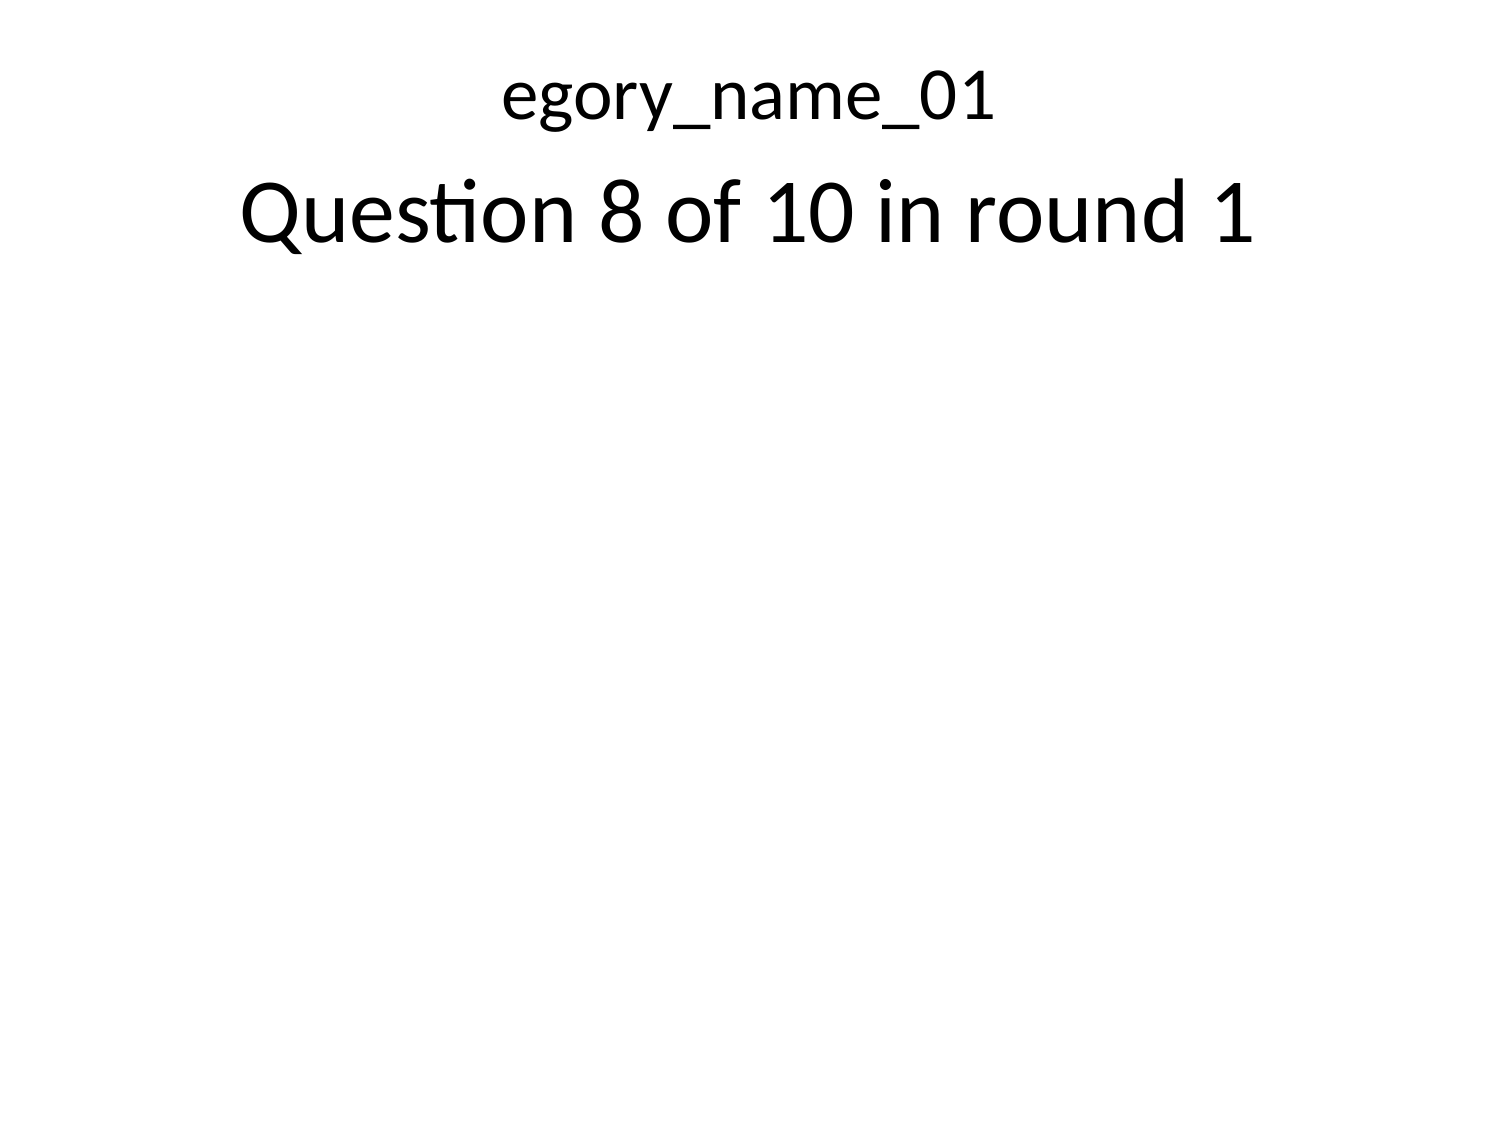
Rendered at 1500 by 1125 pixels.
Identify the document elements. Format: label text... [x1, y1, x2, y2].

text_box egory_name_01 [35, 37, 1463, 143]
text_box Question 8 of 10 in round 1 [35, 143, 1463, 765]
